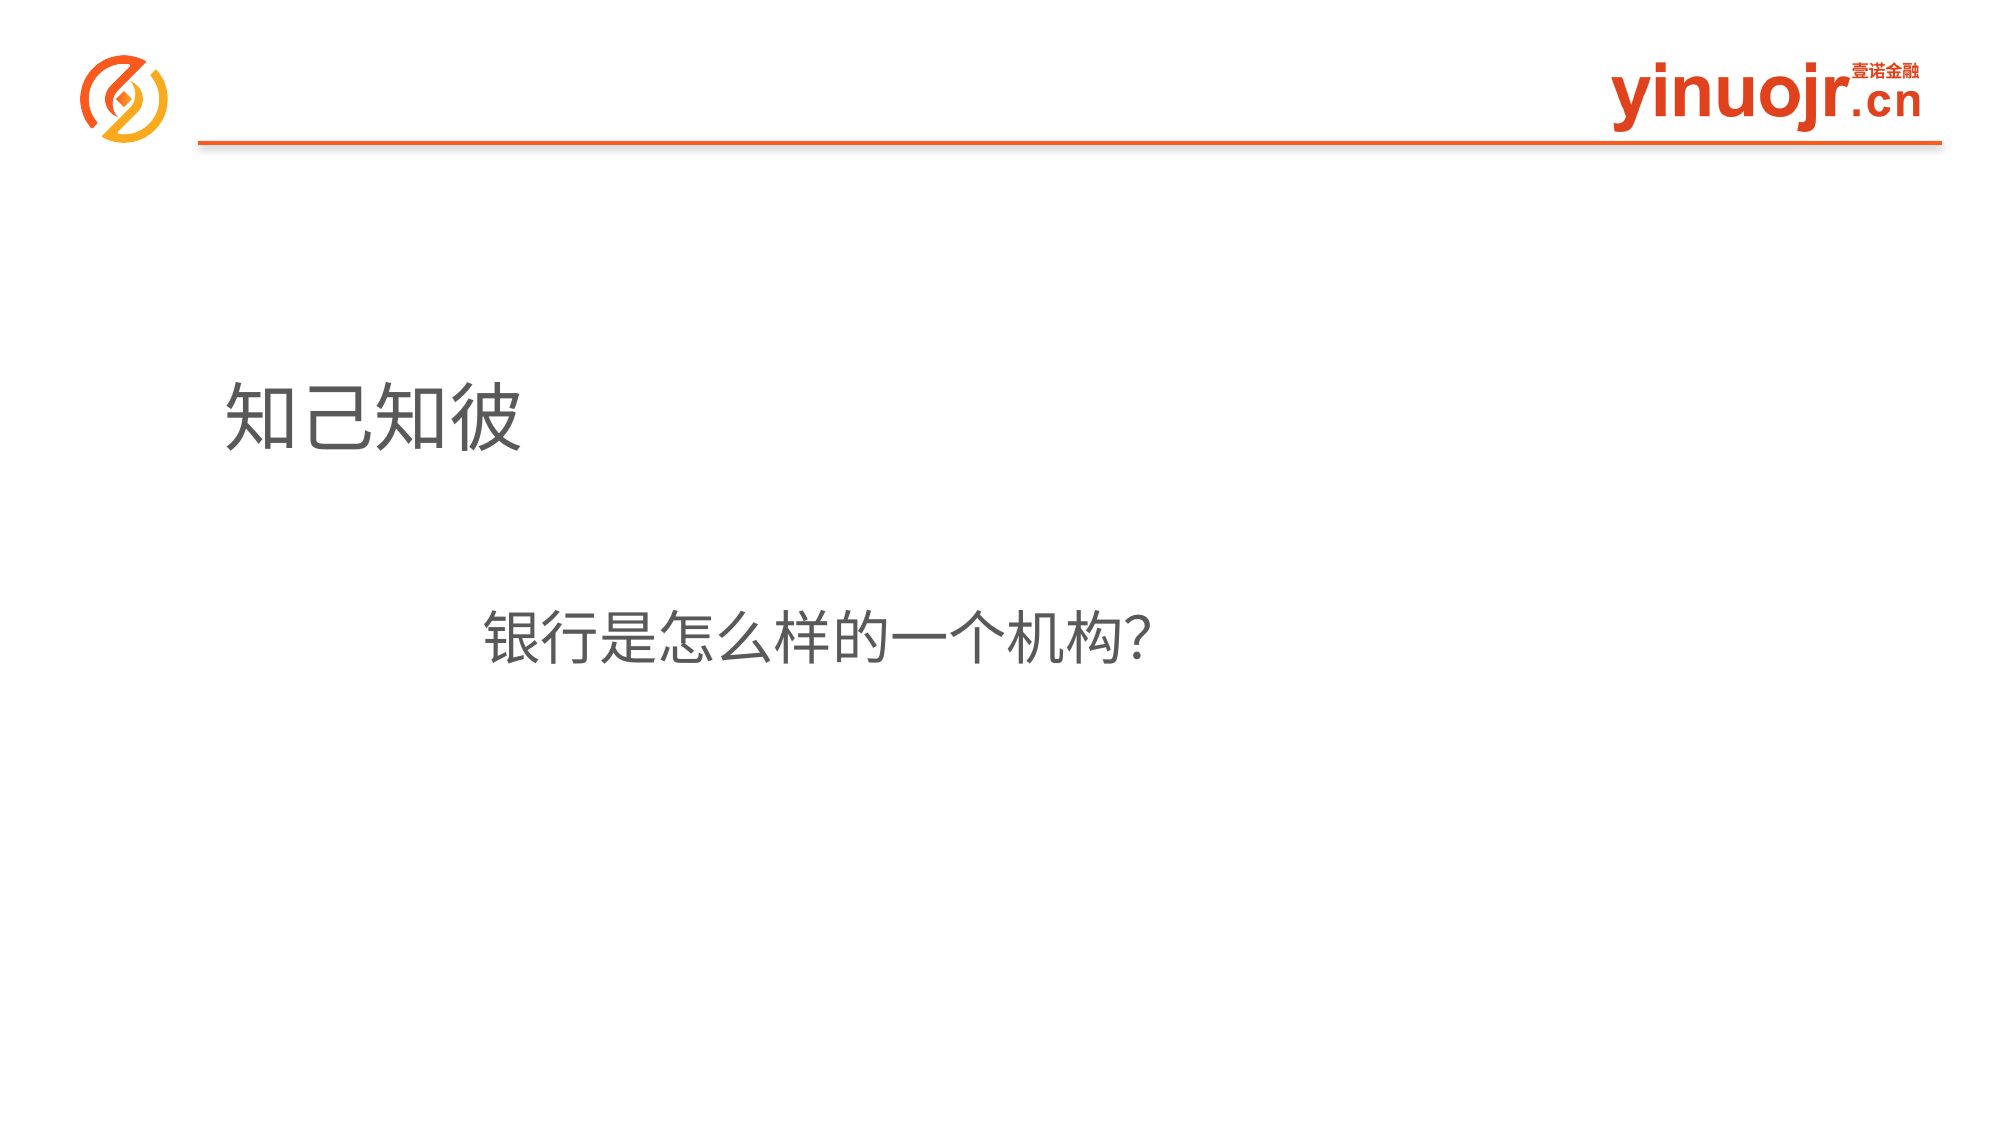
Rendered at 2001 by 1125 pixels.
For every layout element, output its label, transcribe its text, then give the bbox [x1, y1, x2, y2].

picture [80, 55, 175, 143]
text_box 知己知彼 银行是怎么样的一个机构？ [102, 318, 1898, 679]
picture [1600, 52, 1933, 140]
